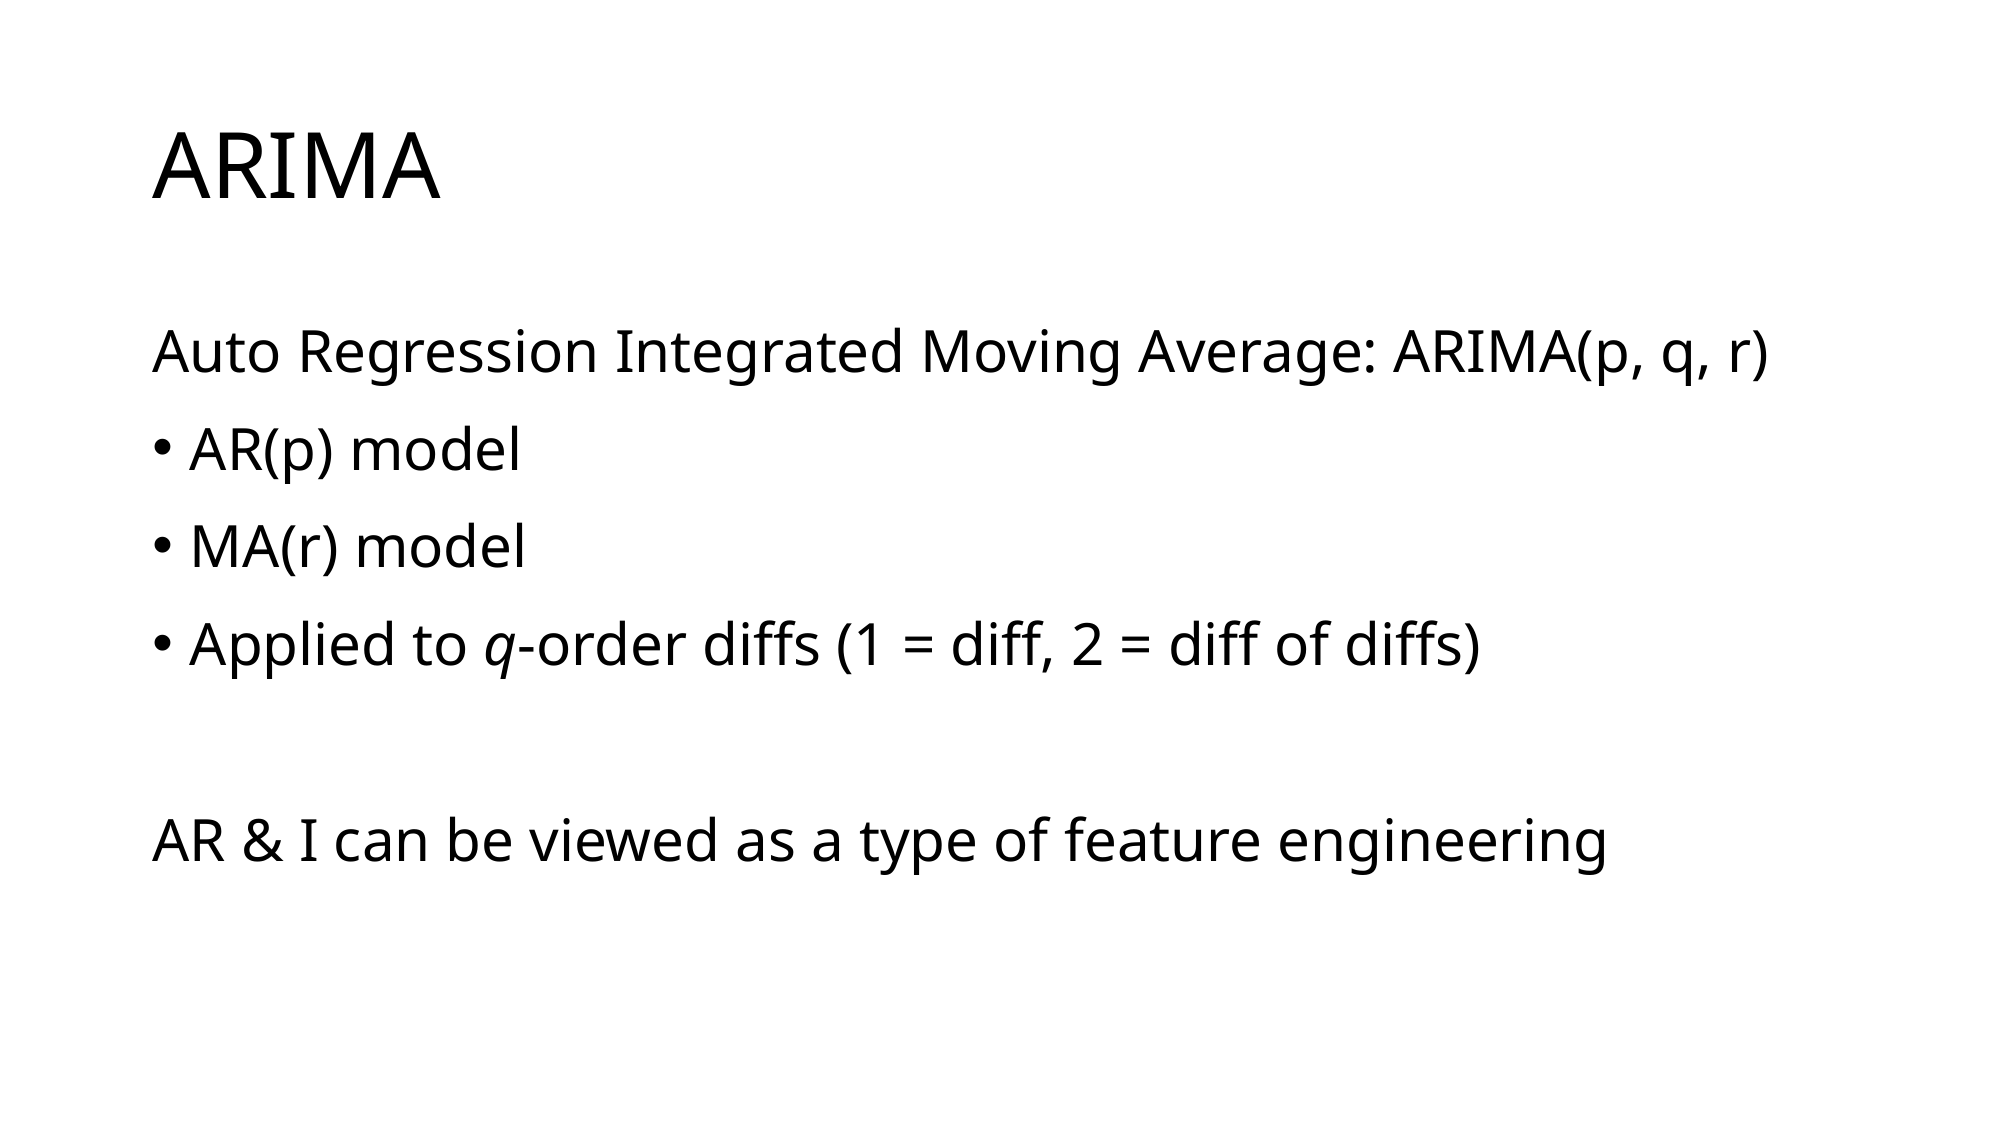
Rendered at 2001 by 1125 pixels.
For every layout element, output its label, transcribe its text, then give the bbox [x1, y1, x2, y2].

title ARIMA [137, 59, 1863, 278]
list Auto Regression Integrated Moving Average: ARIMA(p, q, r) AR(p) model MA(r) model Applied to q-order diffs (1 = diff, 2 = diff of diffs) AR & I can be viewed as a type of feature engineering [137, 299, 1863, 1014]
